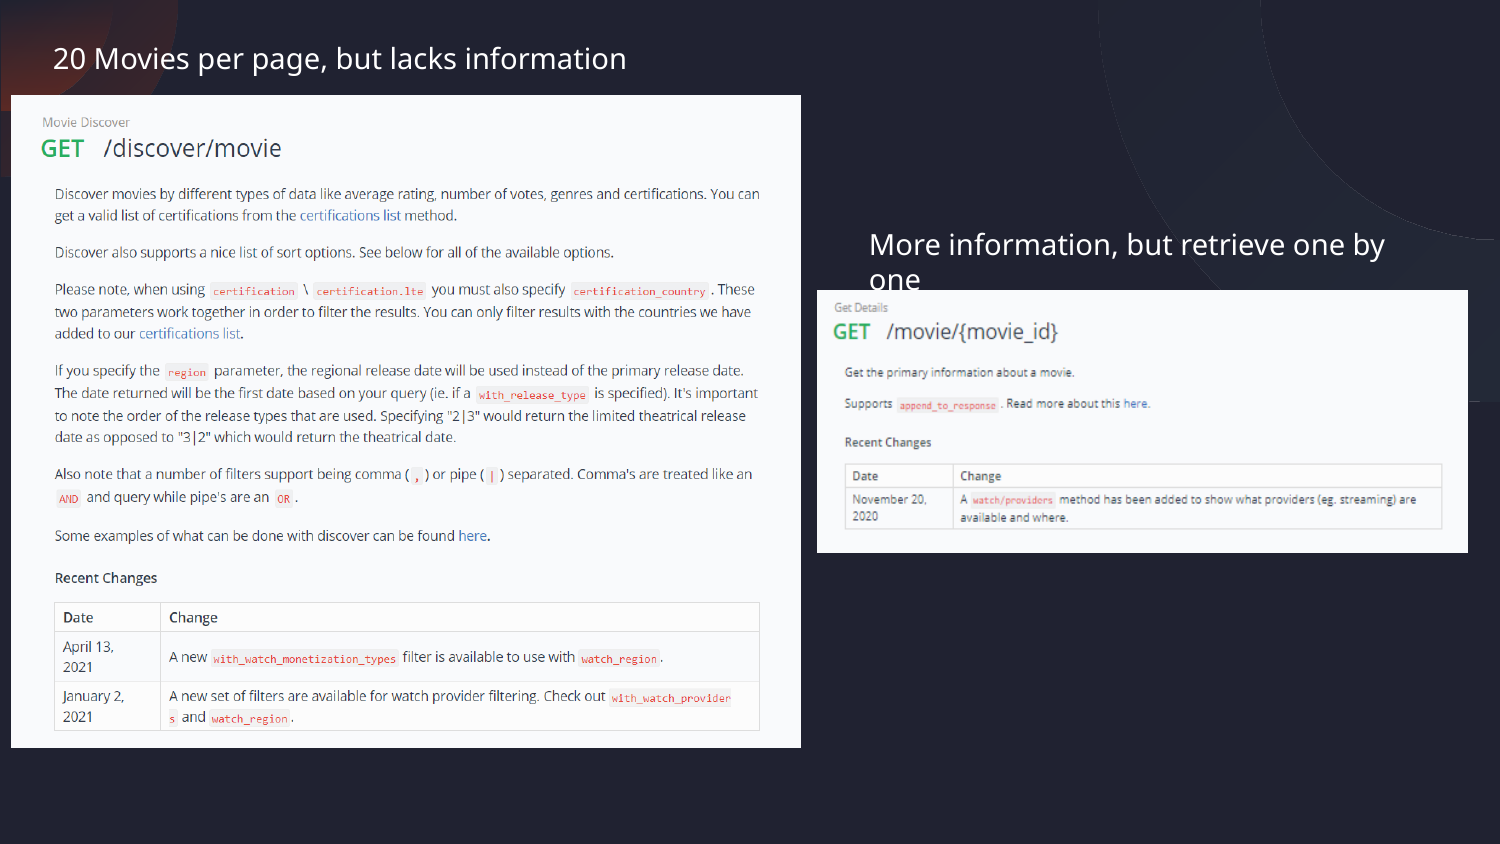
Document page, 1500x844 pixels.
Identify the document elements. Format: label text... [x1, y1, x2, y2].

text_box 20 Movies per page, but lacks information [37, 24, 660, 90]
picture [817, 290, 1469, 553]
picture [10, 95, 801, 749]
text_box More information, but retrieve one by one [854, 210, 1432, 289]
